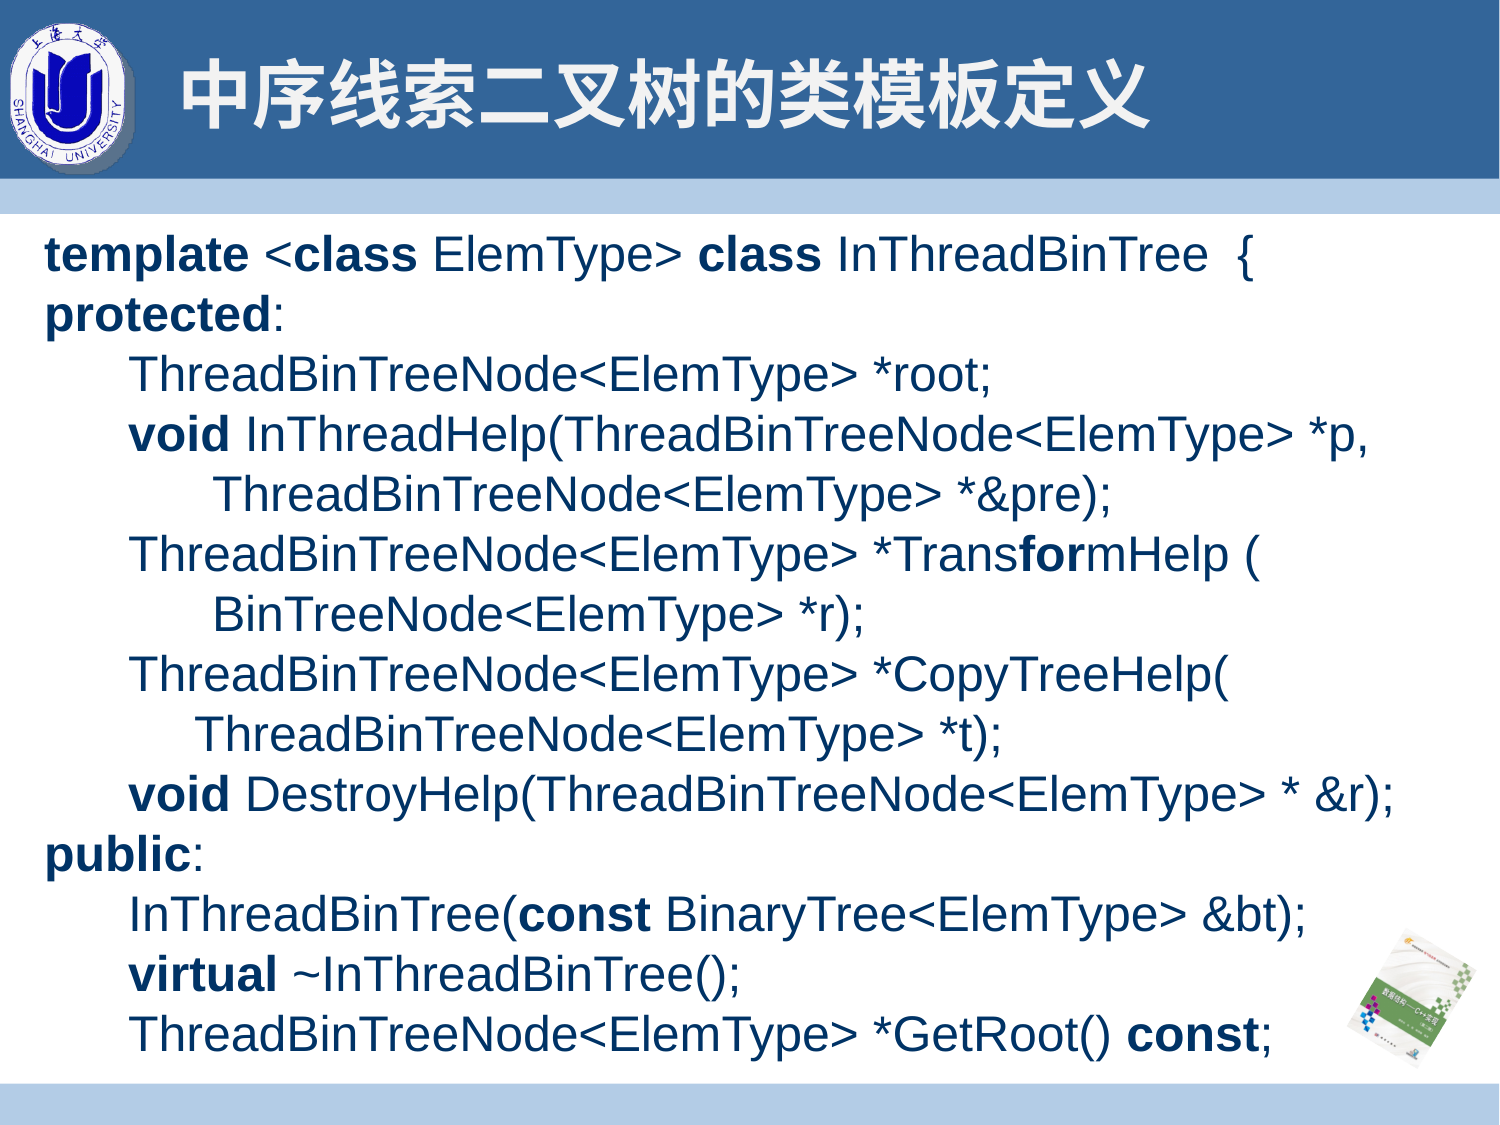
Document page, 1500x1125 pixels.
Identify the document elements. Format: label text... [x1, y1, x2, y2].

picture [4, 17, 128, 176]
picture [1471, 967, 1476, 978]
text_box template <class ElemType> class InThreadBinTree { protected: ThreadBinTreeNode<ElemType> *root; void InThreadHelp(ThreadBinTreeNode<ElemType> *p, ThreadBinTreeNode<ElemType> *&pre); ThreadBinTreeNode<ElemType> *TransformHelp ( BinTreeNode<ElemType> *r); ThreadBinTreeNode<ElemType> *CopyTreeHelp( ThreadBinTreeNode<ElemType> *t); void DestroyHelp(ThreadBinTreeNode<ElemType> * &r); public: InThreadBinTree(const BinaryTree<ElemType> &bt); virtual ~InThreadBinTree(); ThreadBinTreeNode<ElemType> *GetRoot() const; [29, 214, 1471, 1069]
title 中序线索二叉树的类模板定义 [162, 23, 1436, 161]
